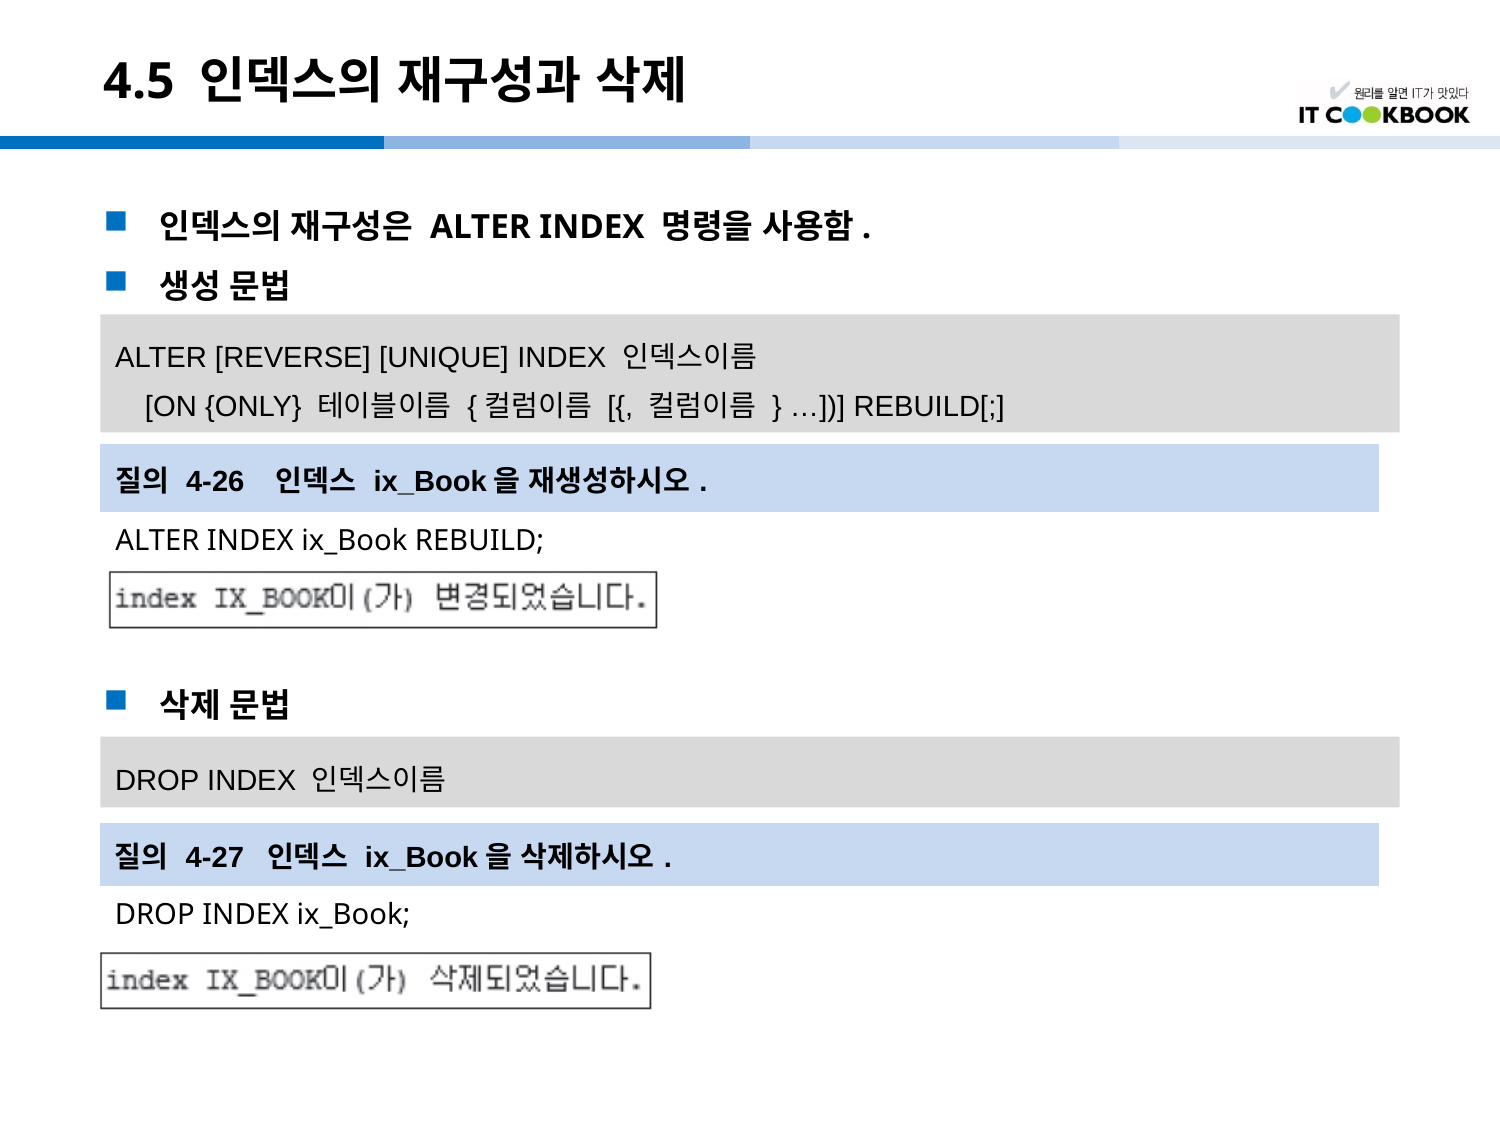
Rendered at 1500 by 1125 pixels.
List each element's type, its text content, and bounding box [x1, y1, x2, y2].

table_header 질의 4-26 인덱스 ix_Book을 재생성하시오. [100, 444, 1379, 512]
picture [88, 940, 665, 1022]
text_box DROP INDEX 인덱스이름 [100, 736, 1400, 808]
text_box ALTER [REVERSE] [UNIQUE] INDEX 인덱스이름 [ON {ONLY} 테이블이름 {컬럼이름 [{, 컬럼이름 } …])] REBUILD[;] [100, 314, 1400, 433]
table_header 질의 4-27 인덱스 ix_Book을 삭제하시오. [100, 823, 1379, 886]
table_cell DROP INDEX ix_Book; [100, 886, 1379, 948]
title 4.5 인덱스의 재구성과 삭제 [88, 32, 1330, 124]
list 인덱스의 재구성은 ALTER INDEX 명령을 사용함. 생성 문법 삭제 문법 [88, 177, 1412, 1077]
picture [1295, 78, 1473, 125]
picture [100, 562, 670, 643]
table_cell ALTER INDEX ix_Book REBUILD; [100, 512, 1379, 579]
